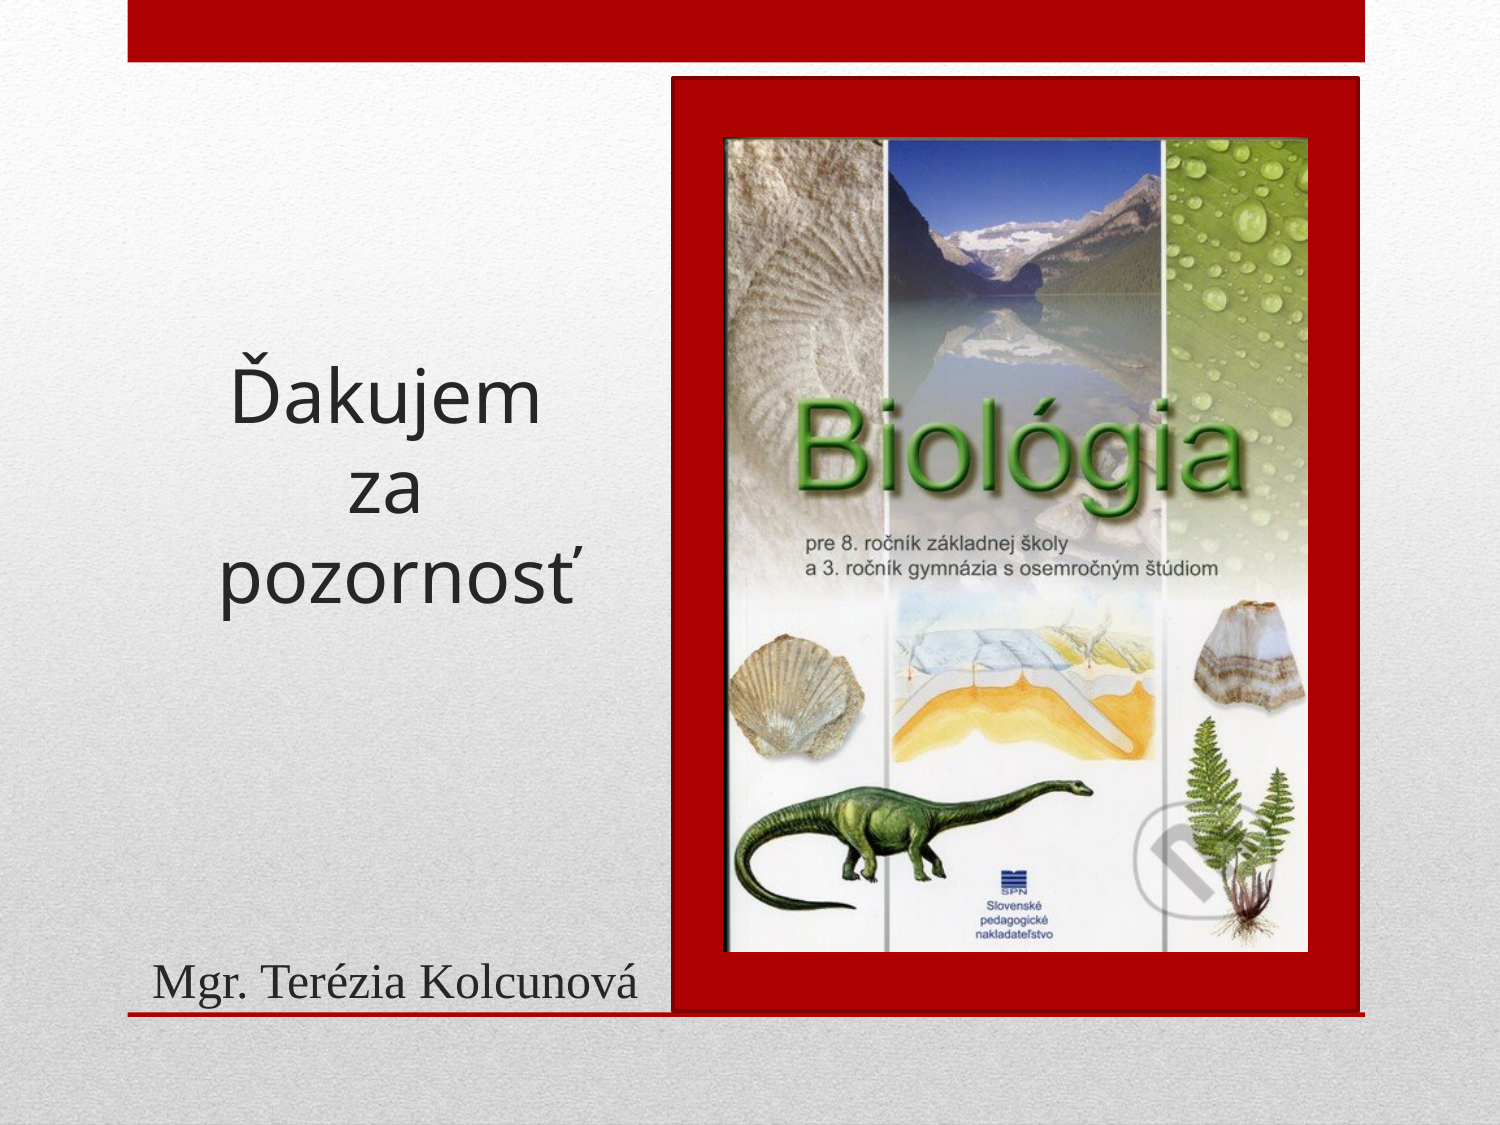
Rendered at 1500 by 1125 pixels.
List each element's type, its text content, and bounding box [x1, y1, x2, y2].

picture [722, 136, 1309, 953]
title Ďakujem za pozornosť Mgr. Terézia Kolcunová [118, 754, 673, 1017]
text_box [671, 76, 1360, 1013]
